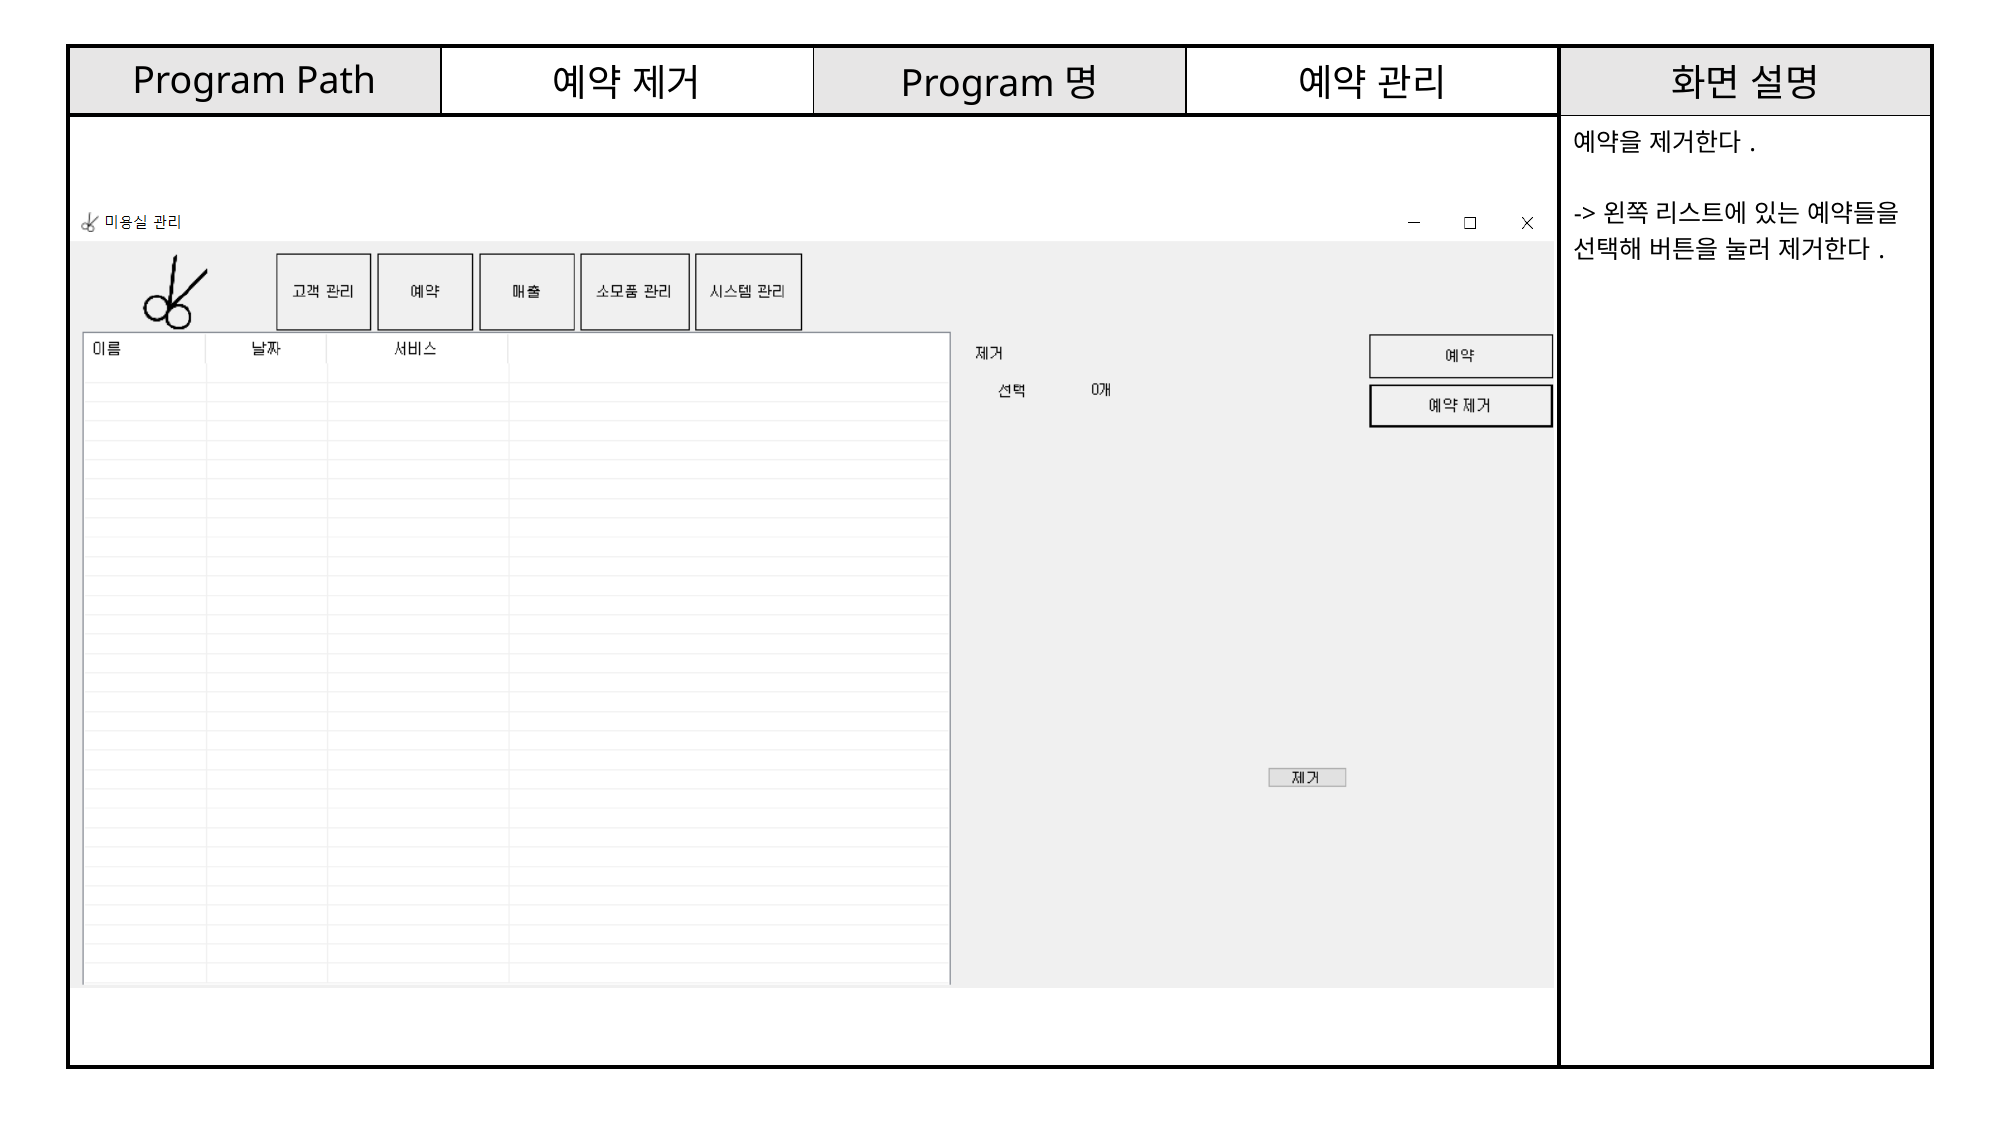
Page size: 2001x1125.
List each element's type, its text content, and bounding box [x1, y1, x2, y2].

table_header Program명 [814, 48, 1185, 113]
table_header 예약 관리 [1187, 48, 1557, 113]
table_header Program Path [70, 48, 440, 113]
table_cell 예약을 제거한다. ->왼쪽 리스트에 있는 예약들을 선택해 버튼을 눌러 제거한다. [1561, 116, 1930, 1065]
table_header 예약 제거 [442, 48, 813, 113]
picture [70, 205, 1554, 988]
table_cell [70, 117, 1557, 1065]
table_header 화면 설명 [1561, 48, 1930, 115]
